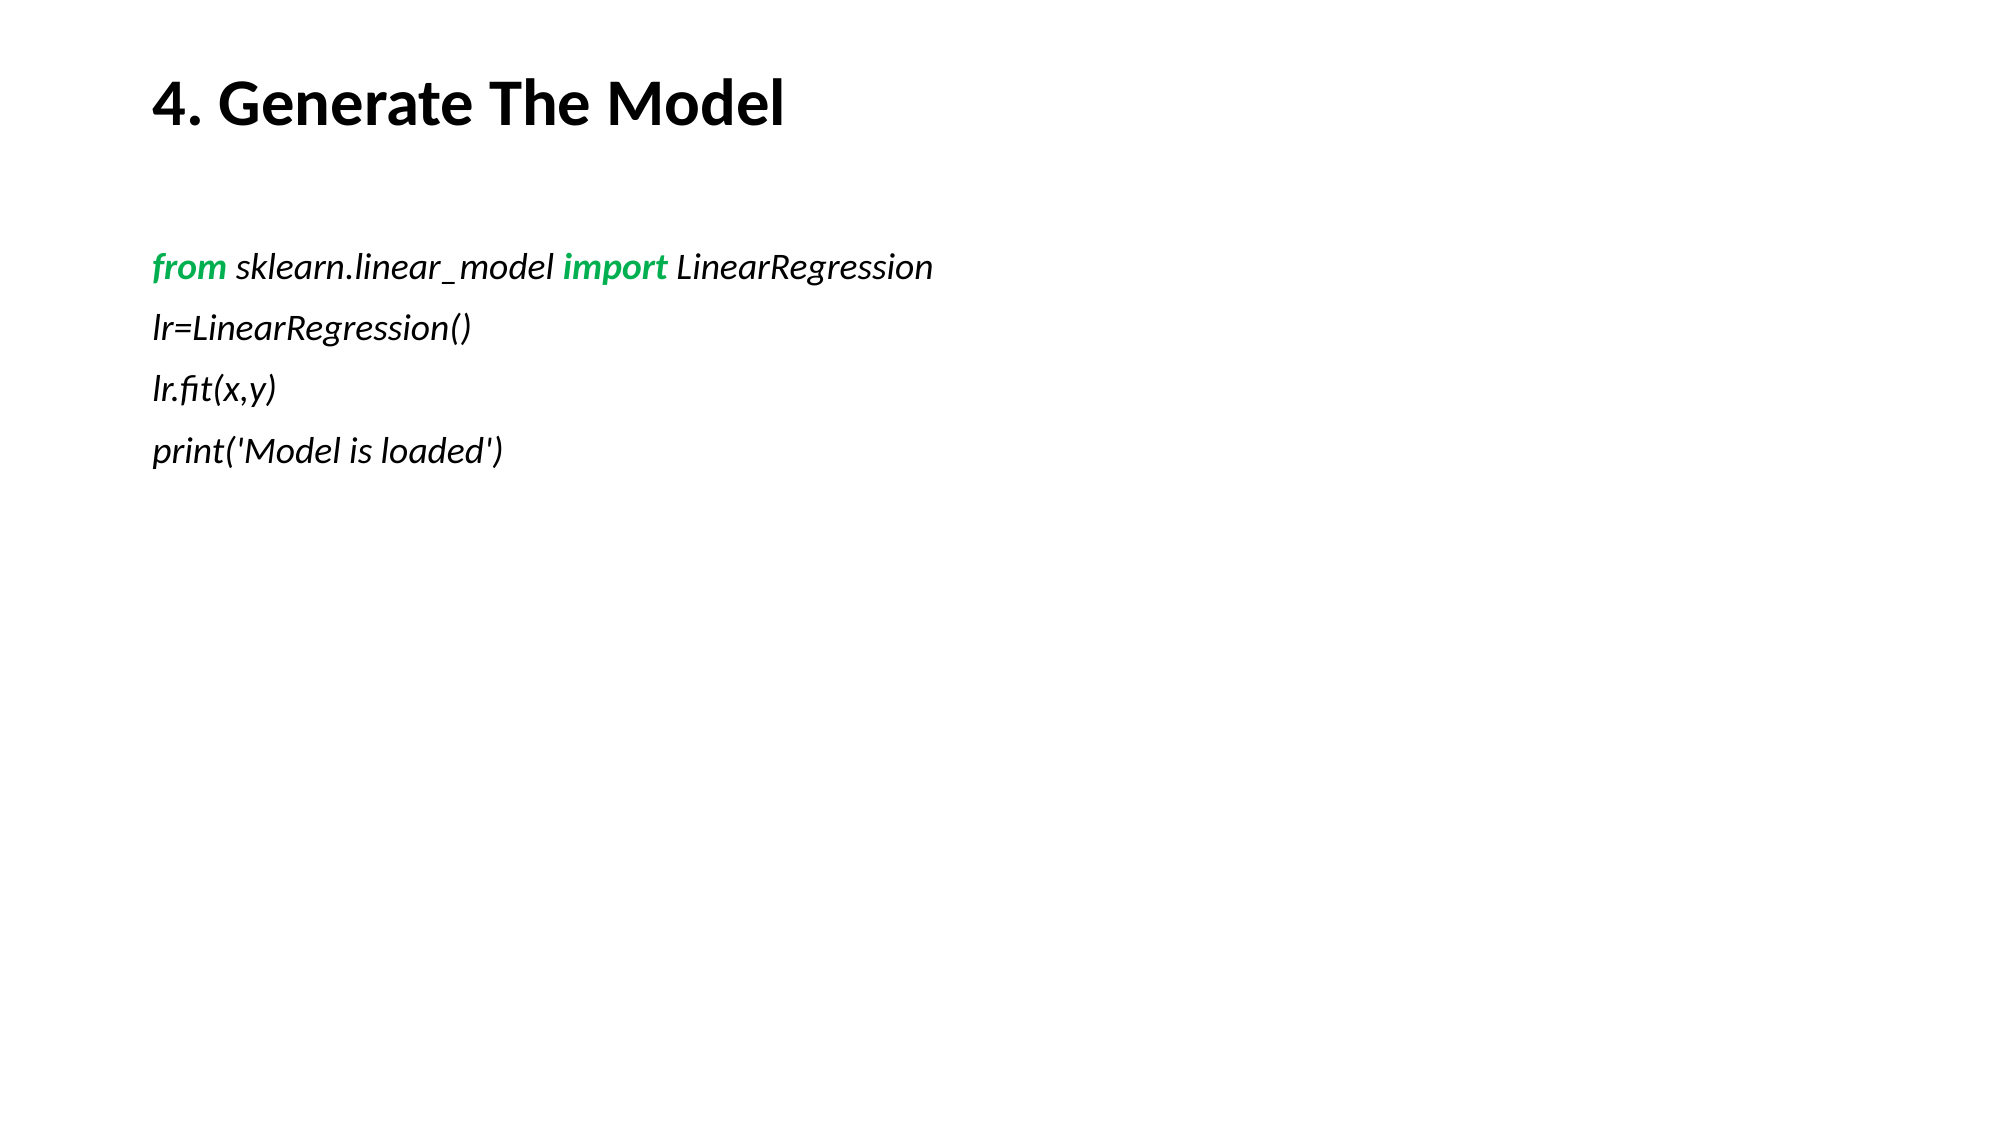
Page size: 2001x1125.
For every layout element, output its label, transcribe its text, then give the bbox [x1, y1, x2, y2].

list from sklearn.linear_model import LinearRegression lr=LinearRegression() lr.fit(x,y) print('Model is loaded') [137, 239, 1863, 1014]
title 4. Generate The Model [137, 59, 1863, 147]
